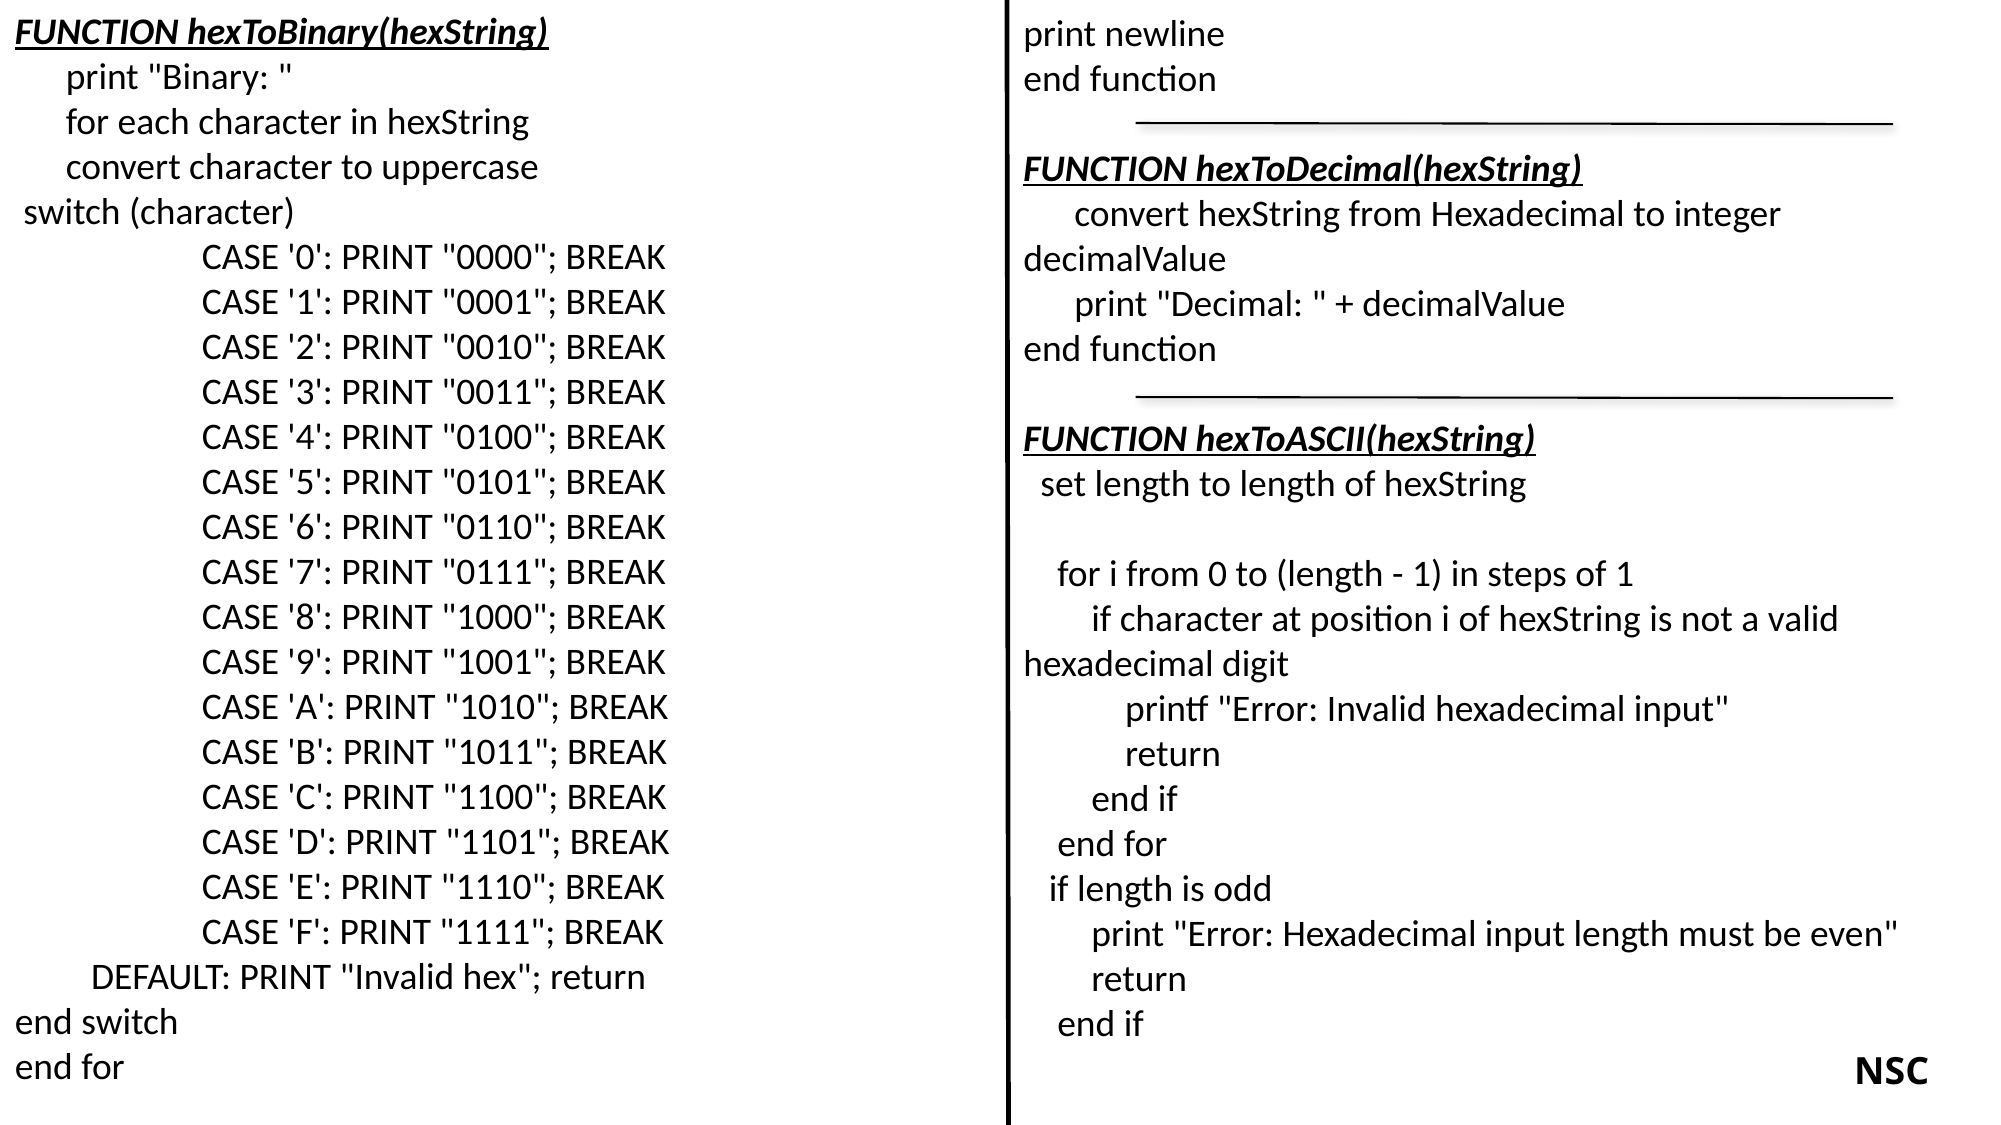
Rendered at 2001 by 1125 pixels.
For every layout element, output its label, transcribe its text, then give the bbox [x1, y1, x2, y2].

text_box NSC [1783, 1039, 2000, 1100]
text_box print newline end function FUNCTION hexToDecimal(hexString) convert hexString from Hexadecimal to integer decimalValue print "Decimal: " + decimalValue end function FUNCTION hexToASCII(hexString) set length to length of hexString for i from 0 to (length - 1) in steps of 1 if character at position i of hexString is not a valid hexadecimal digit printf "Error: Invalid hexadecimal input" return end if end for if length is odd print "Error: Hexadecimal input length must be even" return end if [1010, 1, 1975, 1125]
text_box FUNCTION hexToBinary(hexString) print "Binary: " for each character in hexString convert character to uppercase switch (character) CASE '0': PRINT "0000"; BREAK CASE '1': PRINT "0001"; BREAK CASE '2': PRINT "0010"; BREAK CASE '3': PRINT "0011"; BREAK CASE '4': PRINT "0100"; BREAK CASE '5': PRINT "0101"; BREAK CASE '6': PRINT "0110"; BREAK CASE '7': PRINT "0111"; BREAK CASE '8': PRINT "1000"; BREAK CASE '9': PRINT "1001"; BREAK CASE 'A': PRINT "1010"; BREAK CASE 'B': PRINT "1011"; BREAK CASE 'C': PRINT "1100"; BREAK CASE 'D': PRINT "1101"; BREAK CASE 'E': PRINT "1110"; BREAK CASE 'F': PRINT "1111"; BREAK DEFAULT: PRINT "Invalid hex"; return end switch end for [0, 0, 987, 1125]
